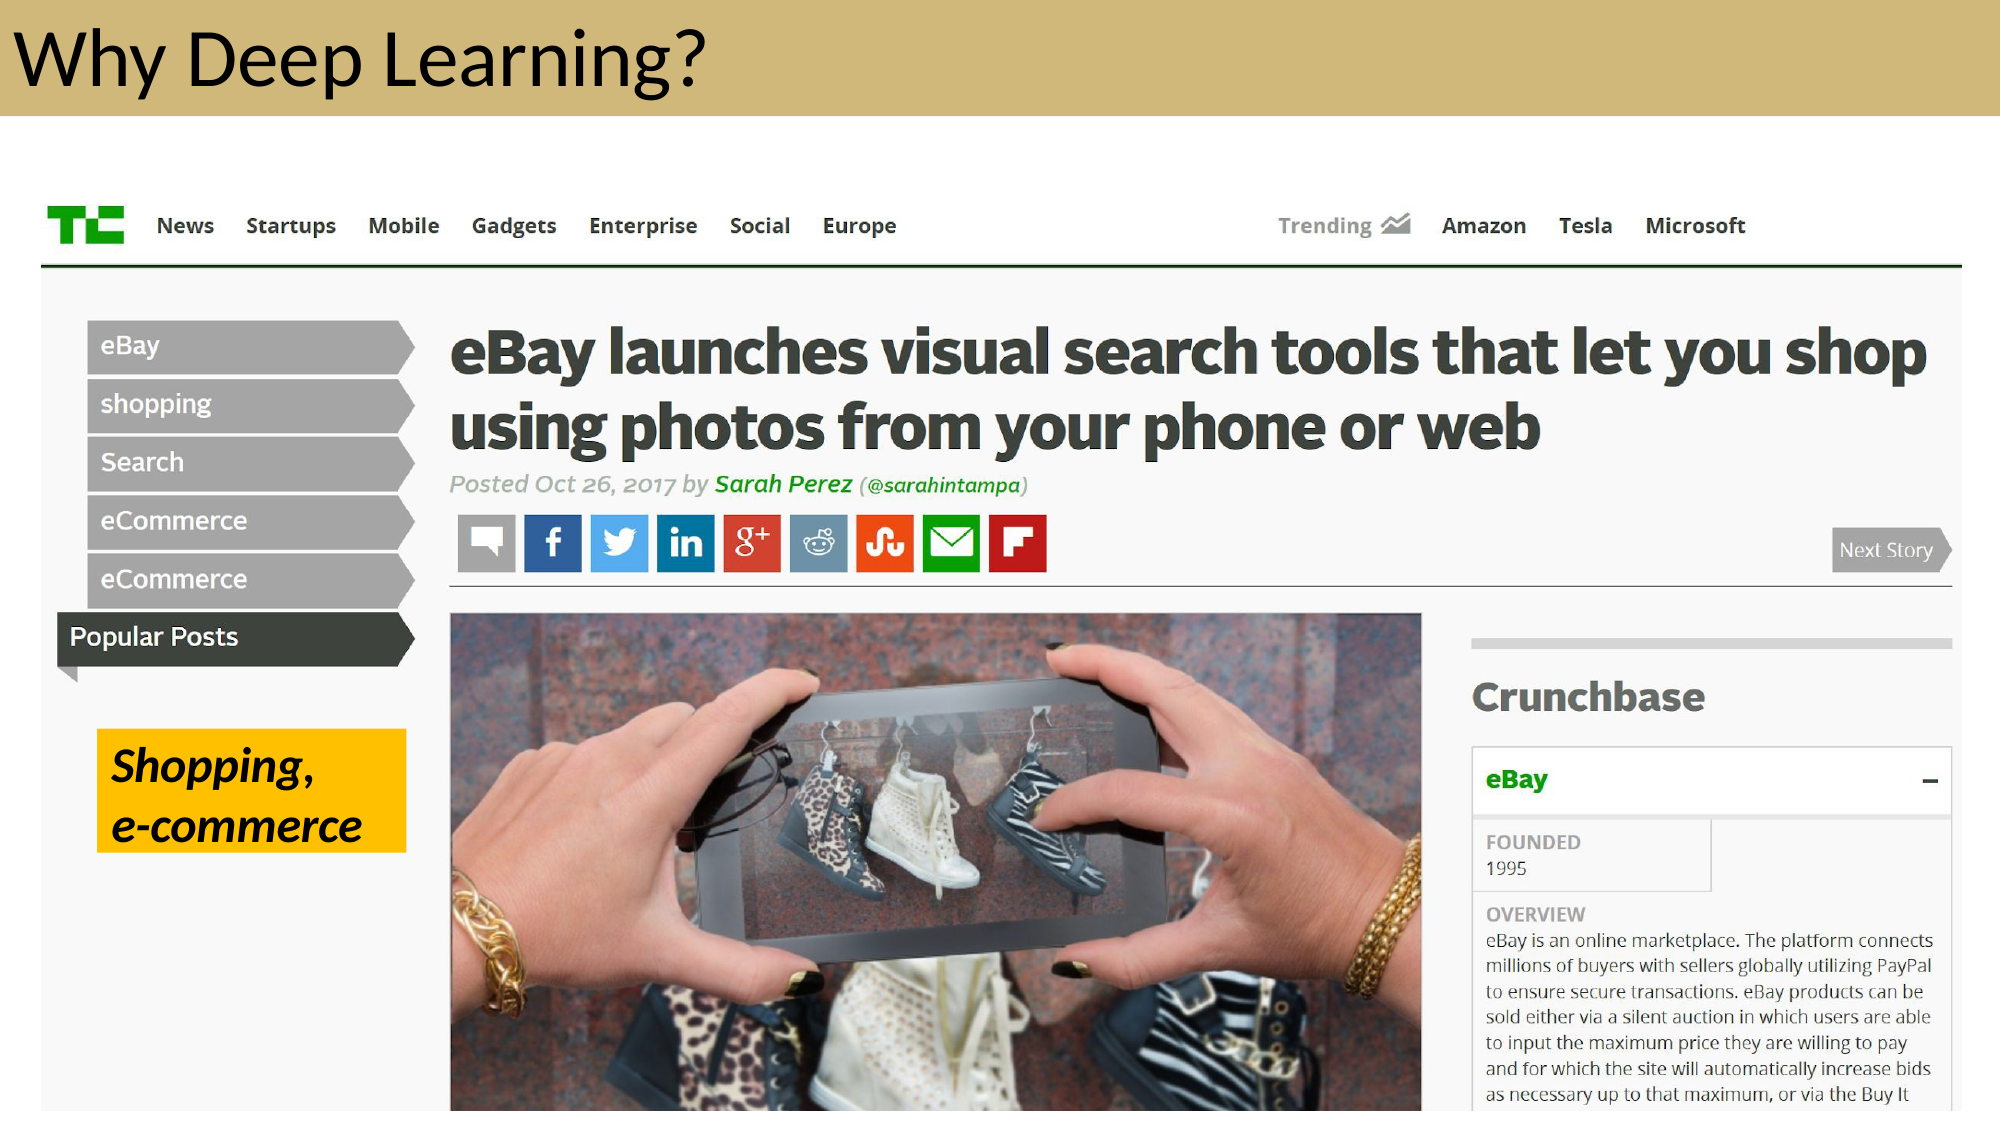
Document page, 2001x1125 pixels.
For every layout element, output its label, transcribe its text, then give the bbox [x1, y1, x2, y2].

picture [41, 203, 1962, 1111]
text_box [0, 0, 11, 117]
title Why Deep Learning? [11, 0, 1619, 191]
text_box [1619, 0, 2000, 117]
